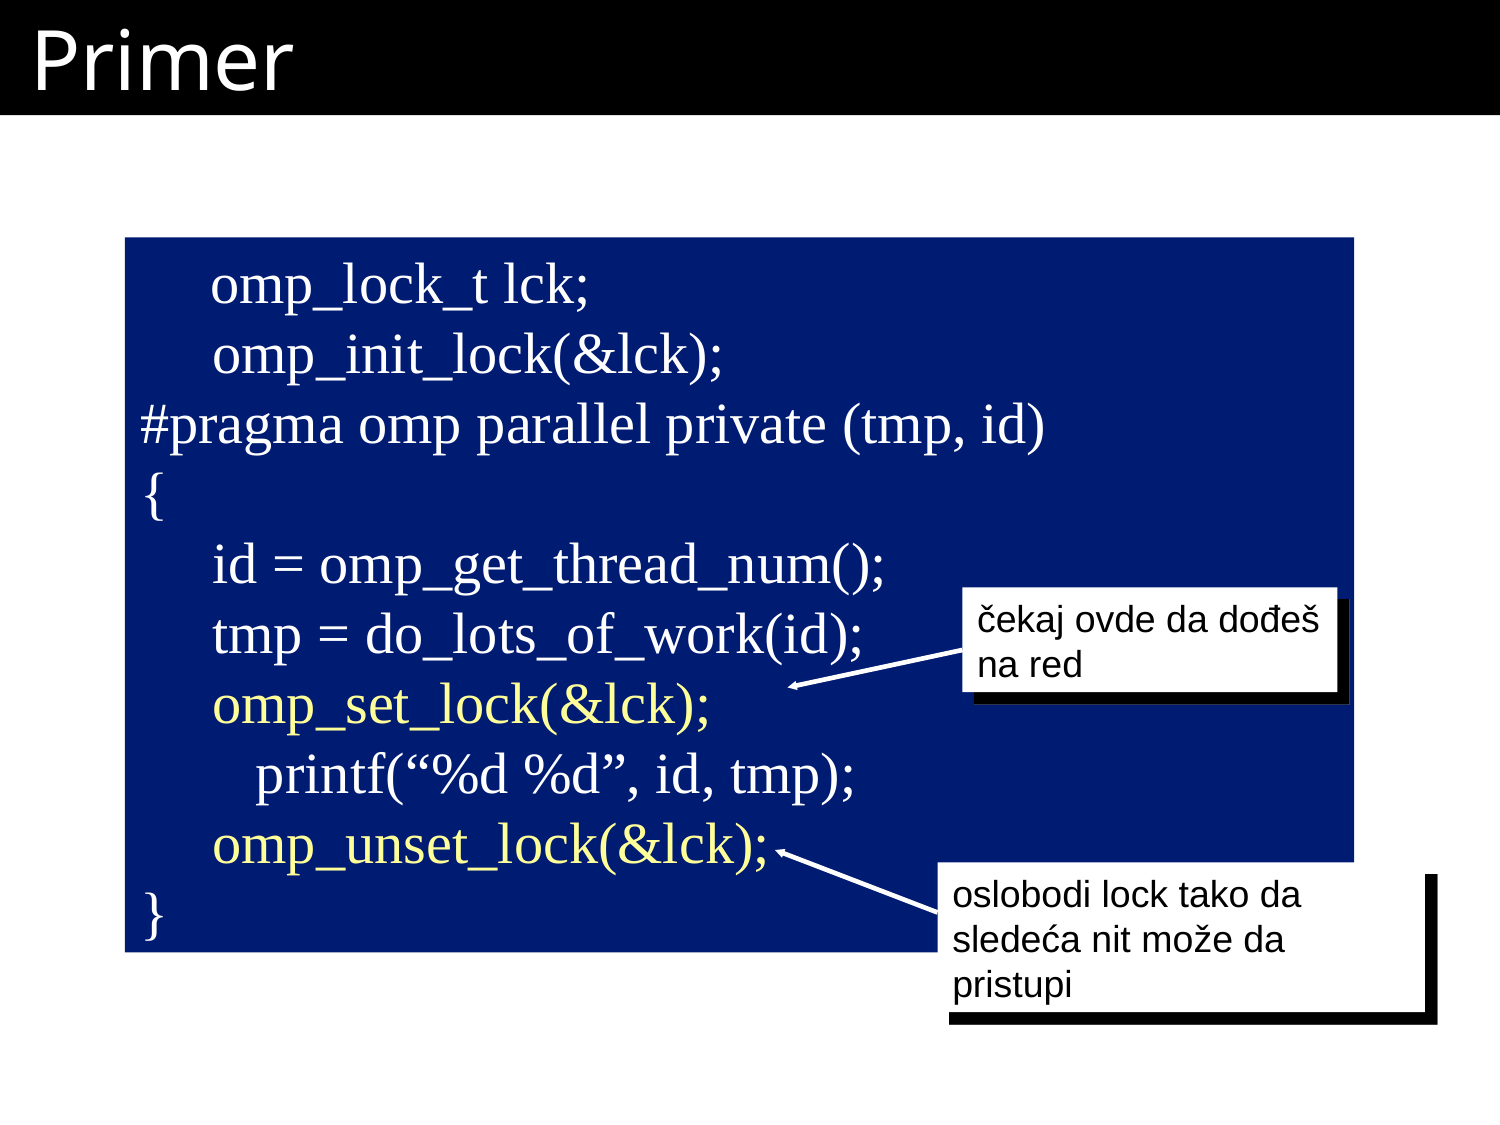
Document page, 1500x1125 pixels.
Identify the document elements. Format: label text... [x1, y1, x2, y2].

text_box oslobodi lock tako da sledeća nit može da pristupi [937, 862, 1425, 1013]
text_box [787, 649, 963, 690]
text_box omp_lock_t lck; omp_init_lock(&lck); #pragma omp parallel private (tmp, id) { id = omp_get_thread_num(); tmp = do_lots_of_work(id); omp_set_lock(&lck); printf(“%d %d”, id, tmp); omp_unset_lock(&lck); } [124, 237, 1355, 953]
title Primer [0, 0, 1500, 116]
text_box [774, 849, 938, 913]
text_box čekaj ovde da dođeš na red [962, 587, 1338, 693]
